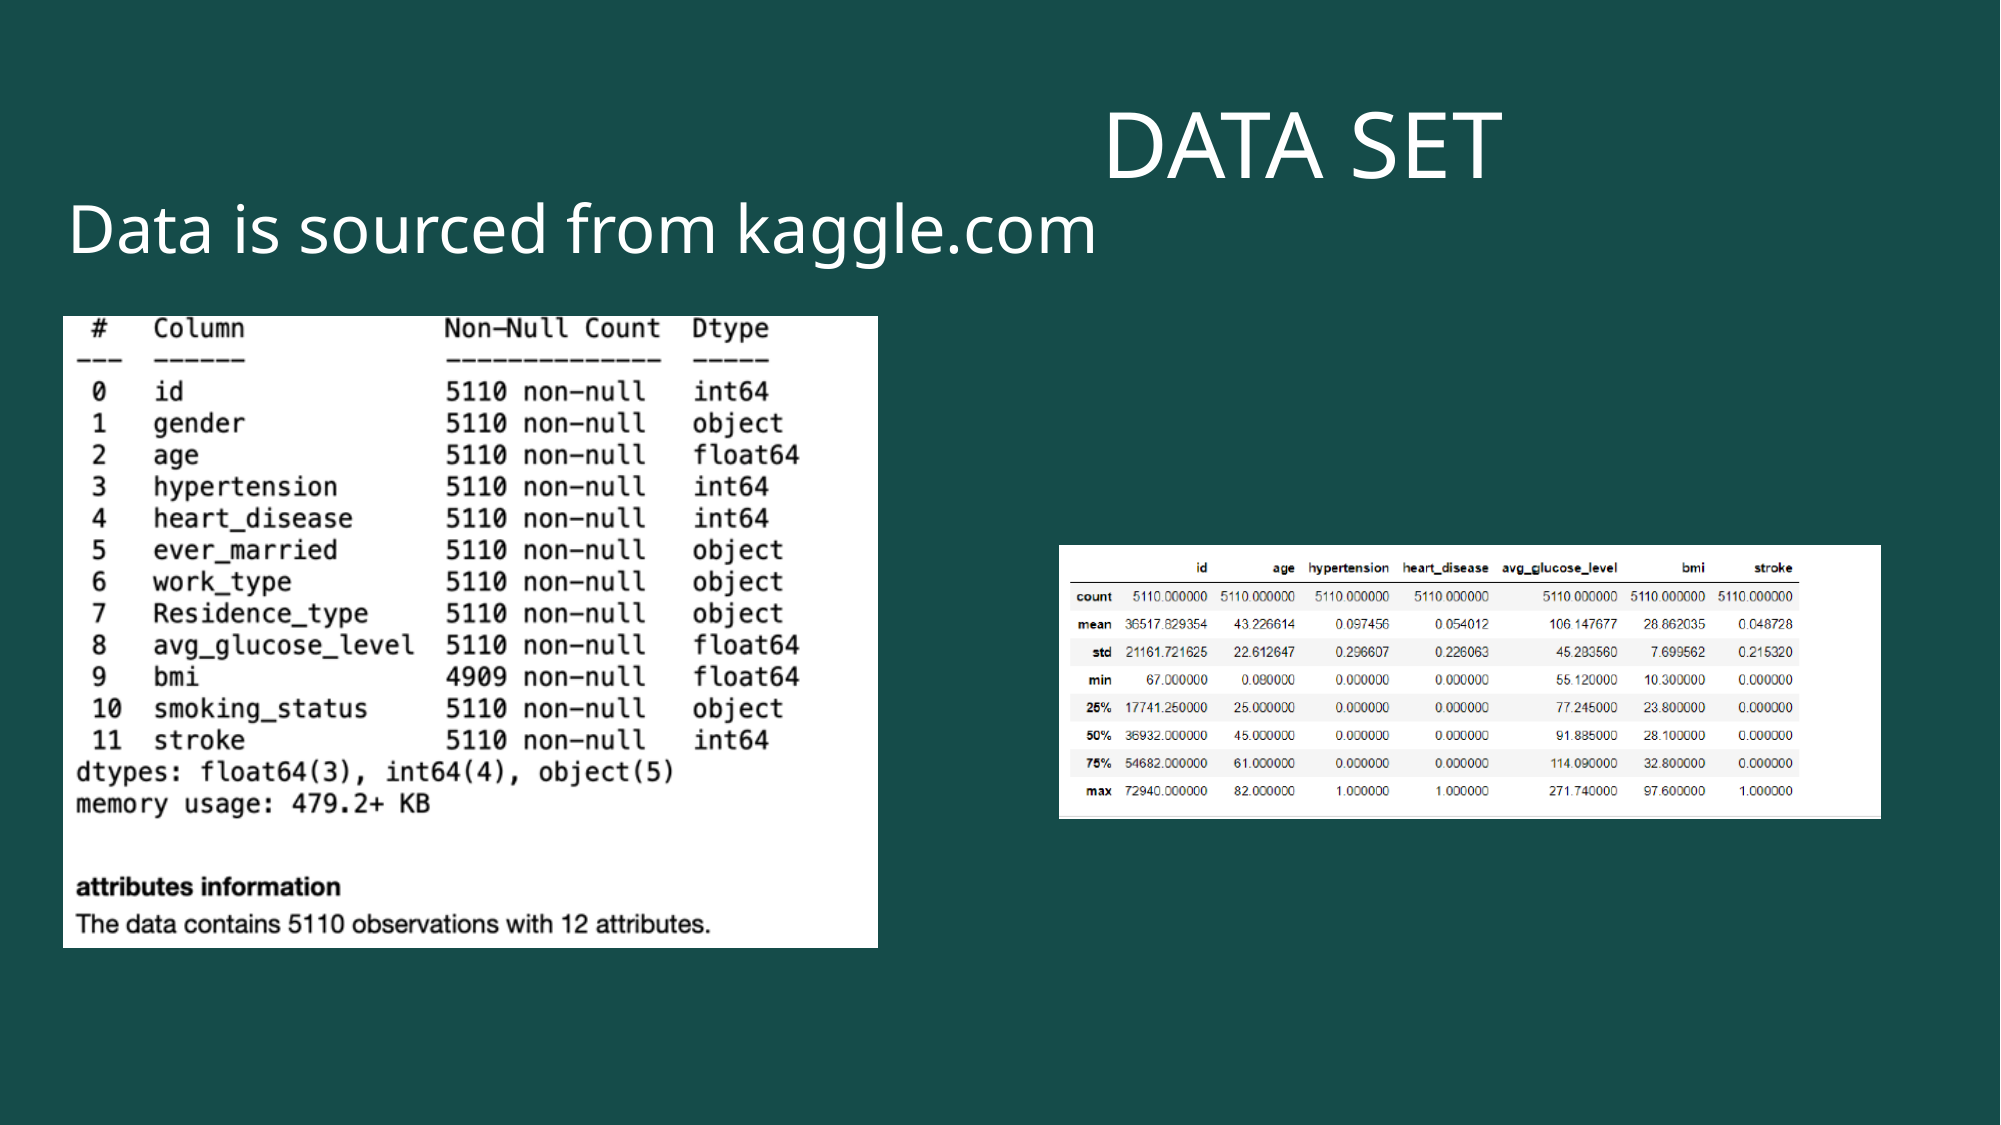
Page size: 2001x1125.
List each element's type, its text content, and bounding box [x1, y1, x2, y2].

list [63, 316, 878, 948]
title DATA SET [118, 101, 1878, 344]
text_box Data is sourced from kaggle.com [52, 179, 1143, 275]
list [1059, 545, 1881, 819]
